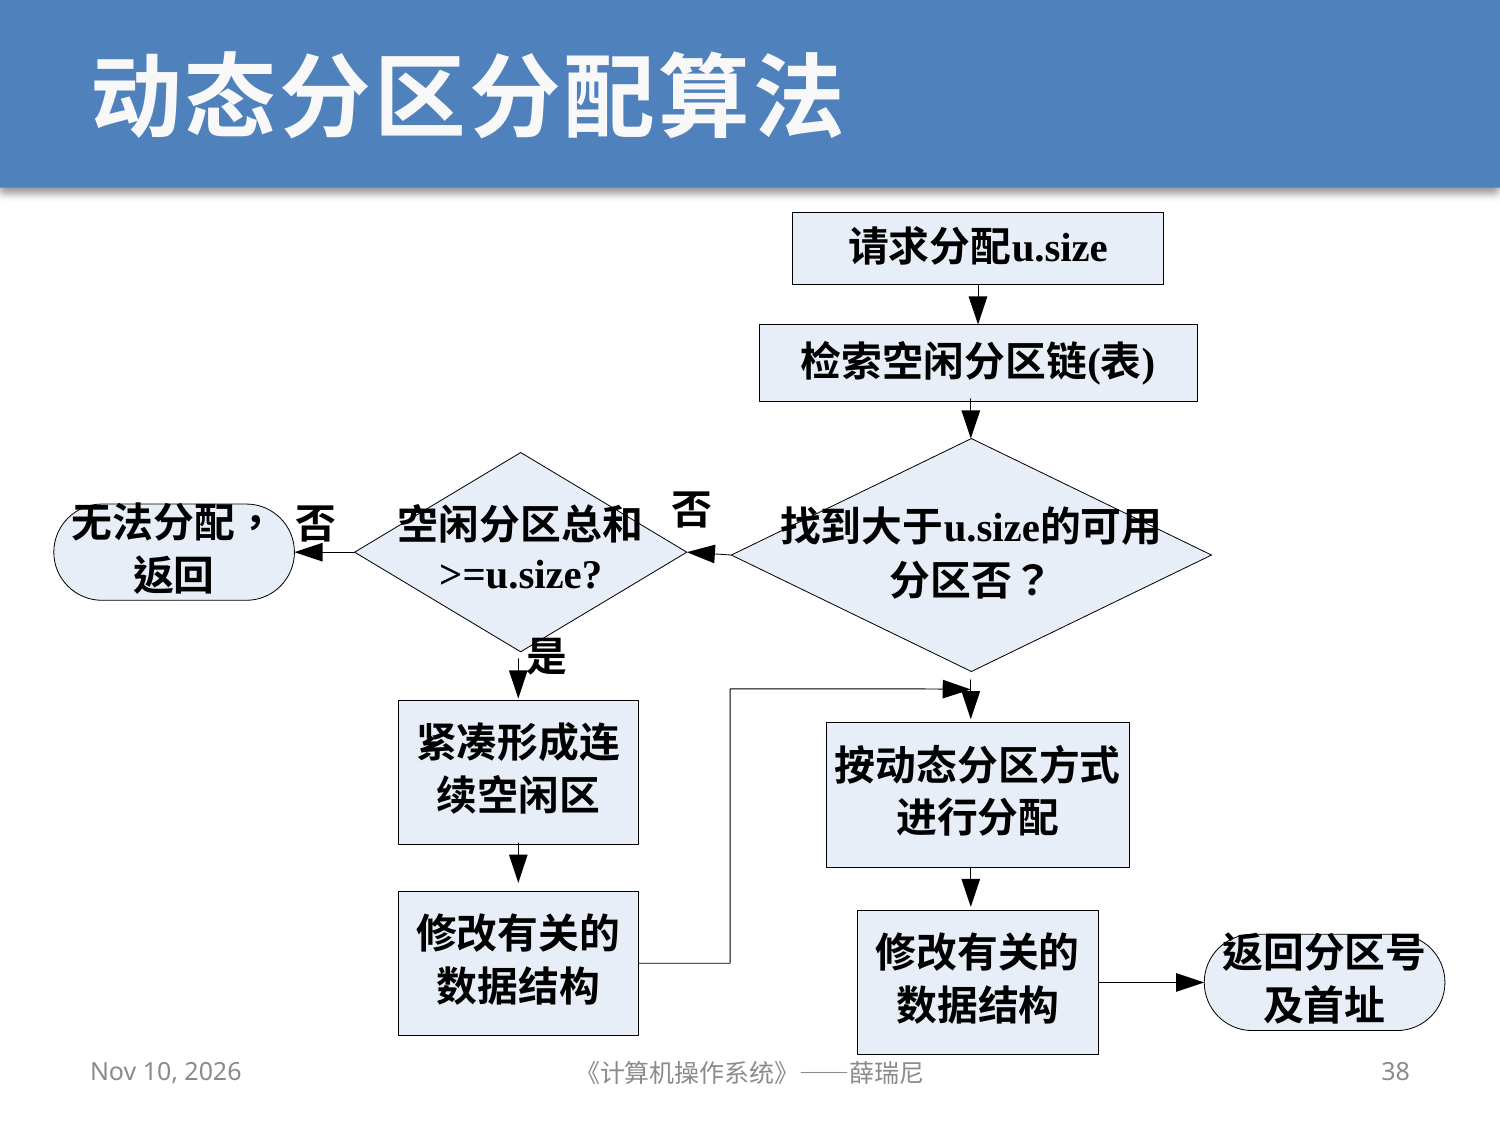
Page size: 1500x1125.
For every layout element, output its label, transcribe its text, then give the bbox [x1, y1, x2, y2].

title 动态分区分配算法 [75, 0, 1425, 188]
slide_number 38 [1074, 1067, 1425, 1103]
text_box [49, 207, 1450, 1060]
footer 《计算机操作系统》——薛瑞尼 [512, 1067, 988, 1103]
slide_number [75, 1067, 425, 1103]
